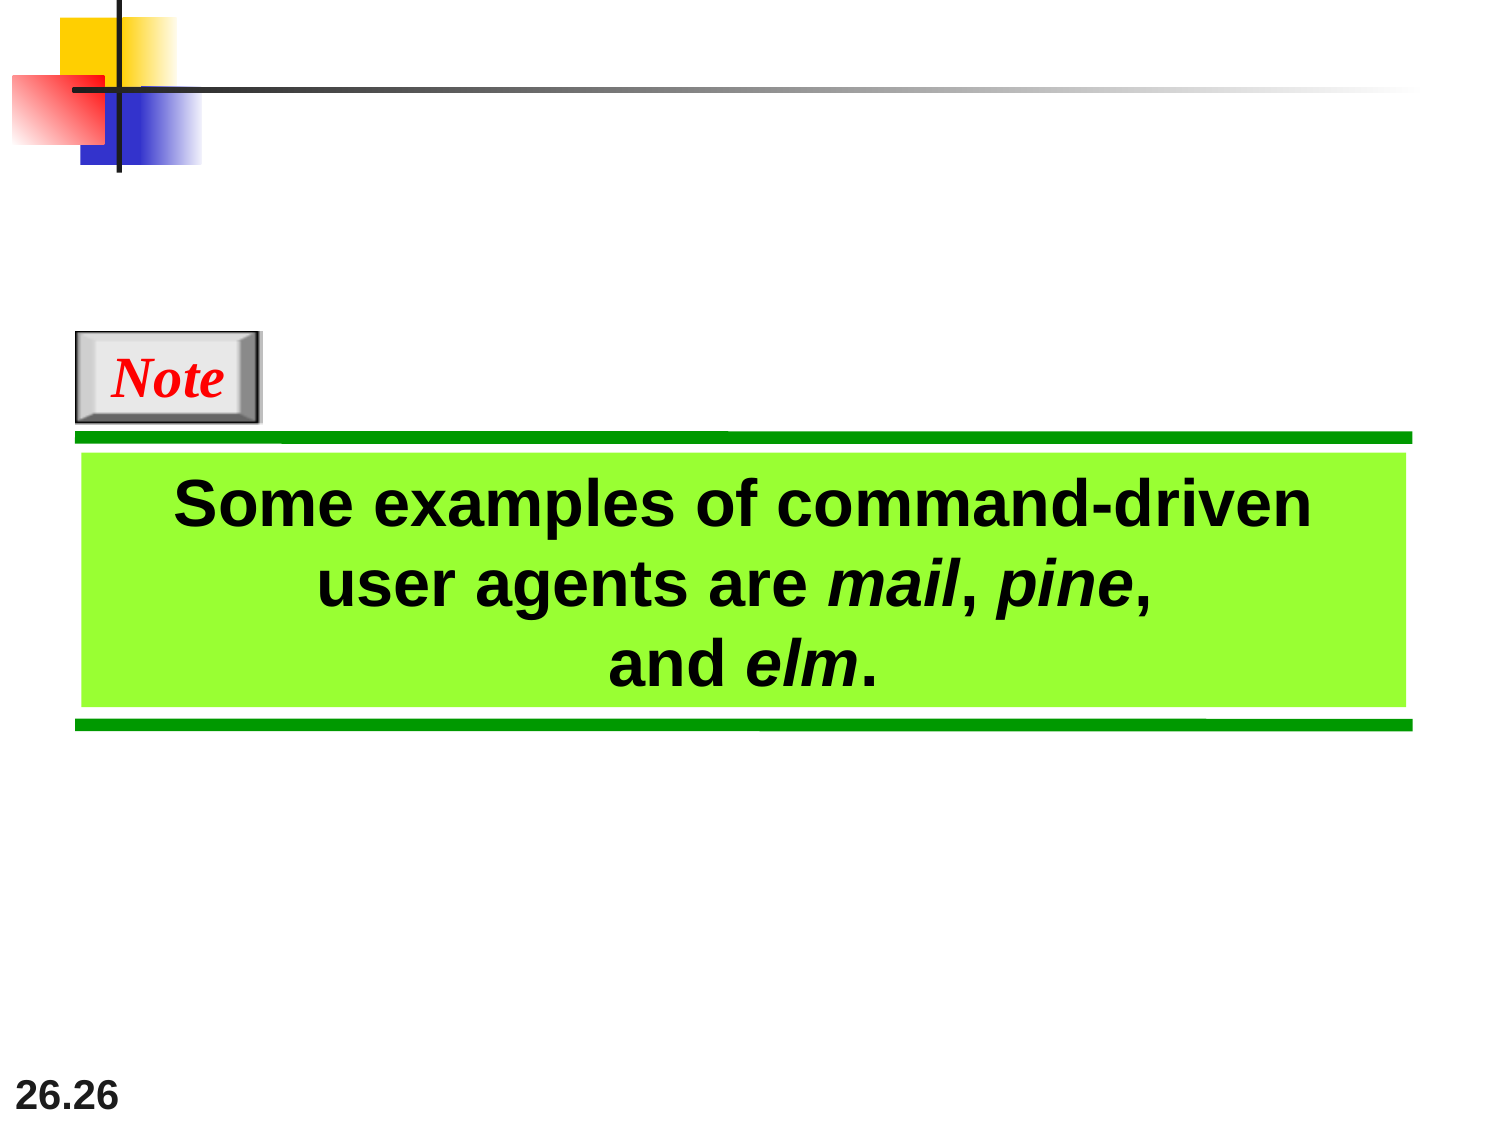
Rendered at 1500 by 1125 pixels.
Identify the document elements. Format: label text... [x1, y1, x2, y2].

slide_number 26.26 [0, 1050, 313, 1125]
text_box [122, 17, 177, 86]
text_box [74, 331, 263, 425]
text_box [60, 17, 116, 86]
text_box [72, 87, 1423, 93]
text_box [116, 93, 122, 173]
text_box [80, 93, 116, 165]
text_box [141, 93, 202, 165]
text_box [12, 75, 105, 145]
text_box Some examples of command-driven user agents are mail, pine, and elm. [81, 452, 1407, 708]
text_box [122, 93, 141, 165]
text_box [116, 0, 122, 87]
